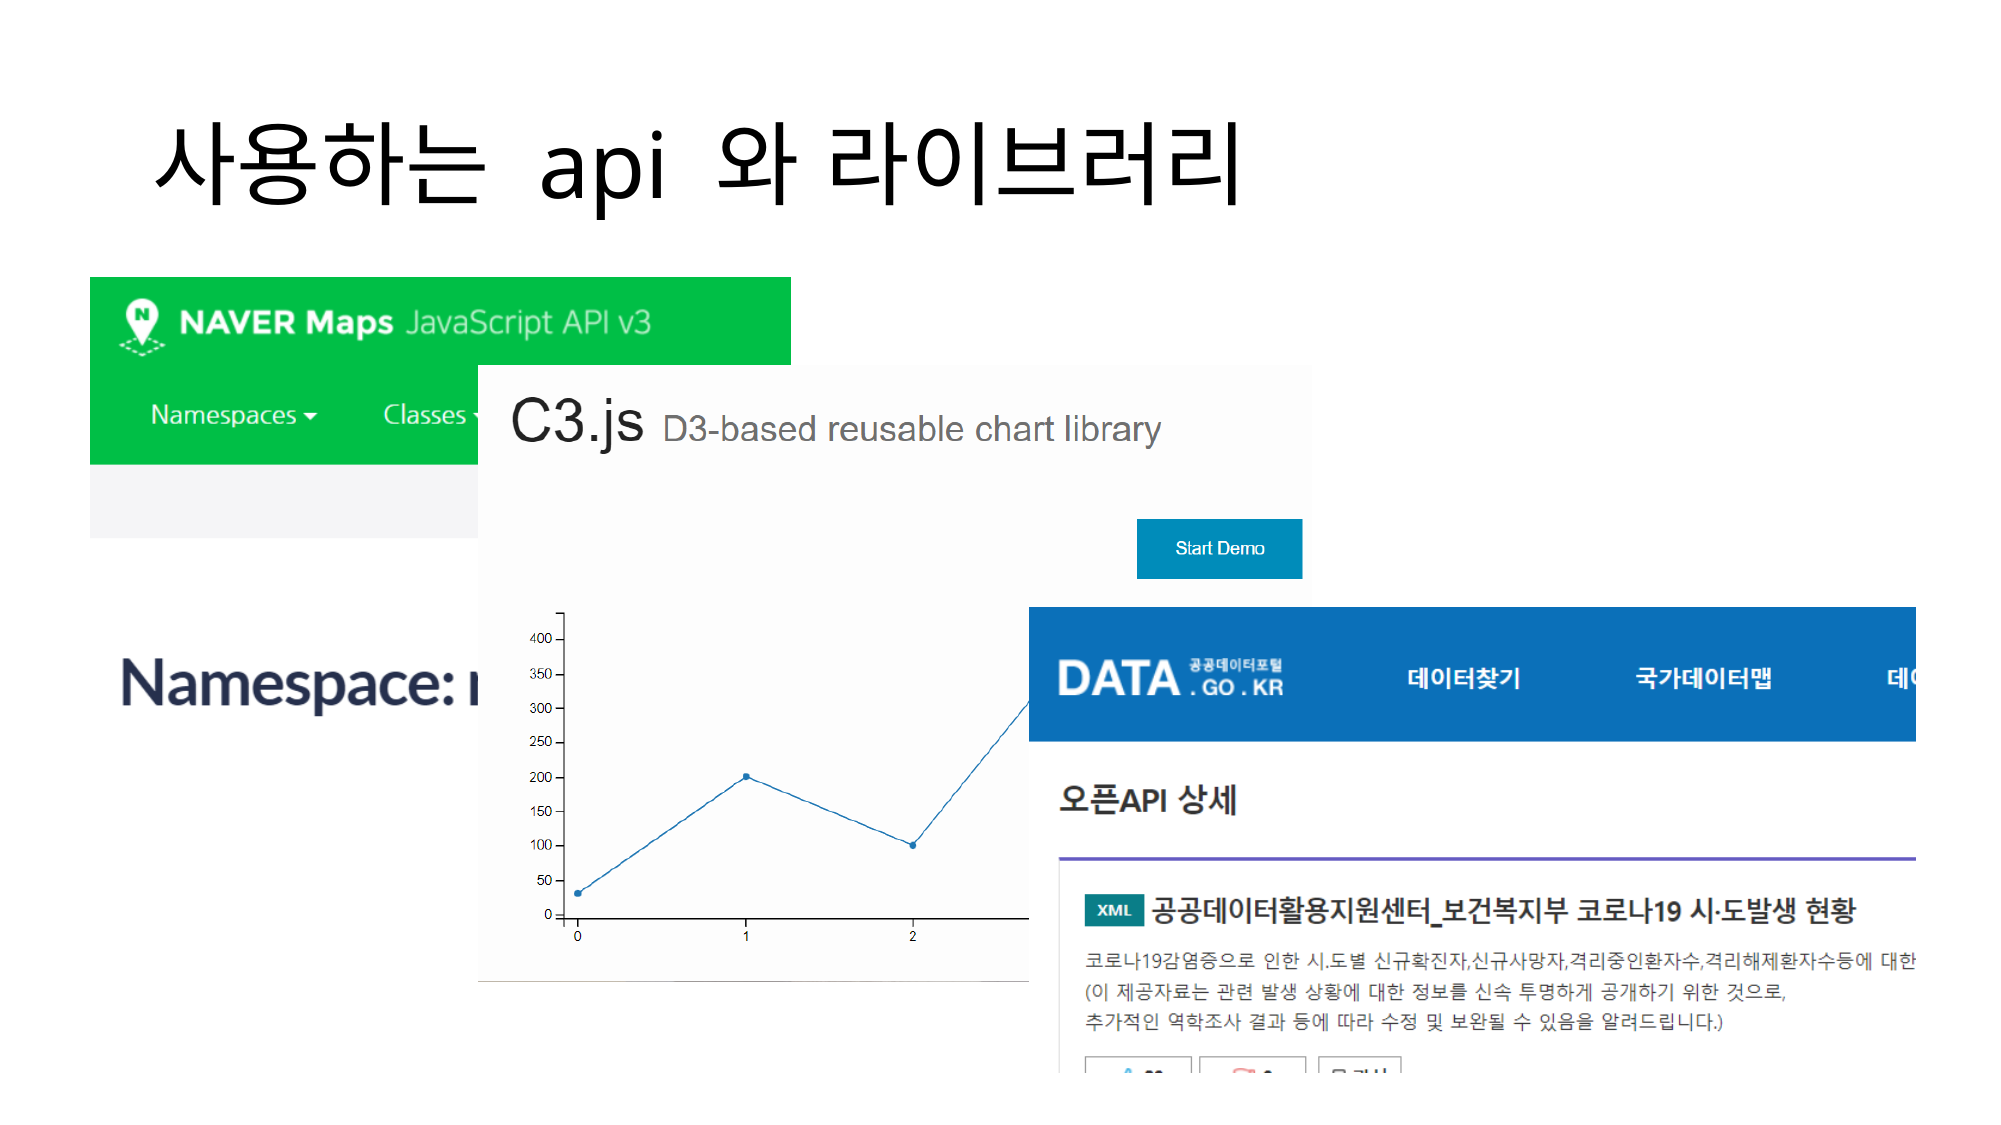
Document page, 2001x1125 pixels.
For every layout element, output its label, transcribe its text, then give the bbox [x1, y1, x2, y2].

title 사용하는 api 와 라이브러리 [137, 59, 1863, 278]
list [90, 277, 791, 756]
picture [478, 365, 1916, 1073]
